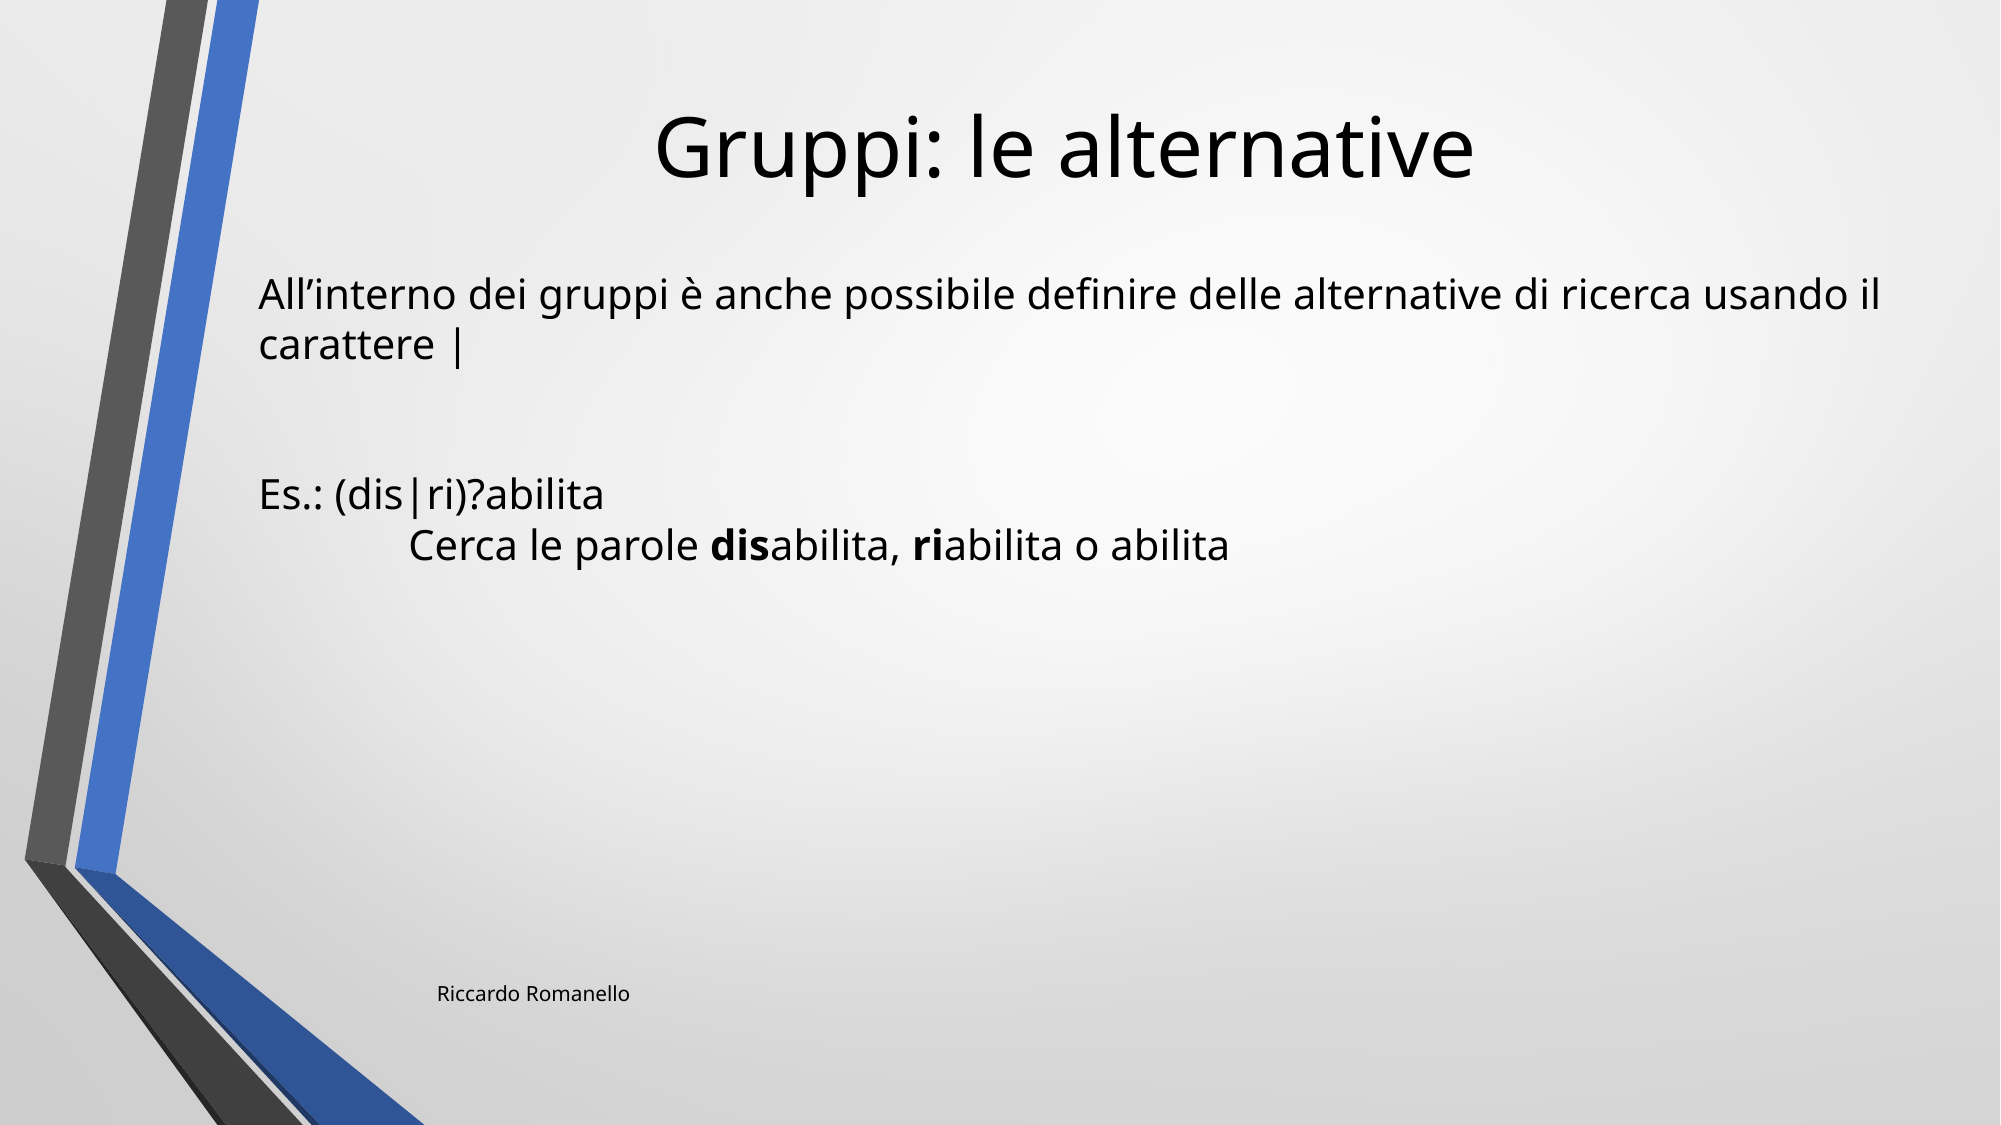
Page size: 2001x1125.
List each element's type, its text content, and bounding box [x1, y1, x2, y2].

text_box All’interno dei gruppi è anche possibile definire delle alternative di ricerca usando il carattere | Es.: (dis|ri)?abilita Cerca le parole disabilita, riabilita o abilita [243, 260, 1911, 666]
title Gruppi: le alternative [243, 0, 1887, 260]
footer Riccardo Romanello [421, 965, 1584, 1025]
